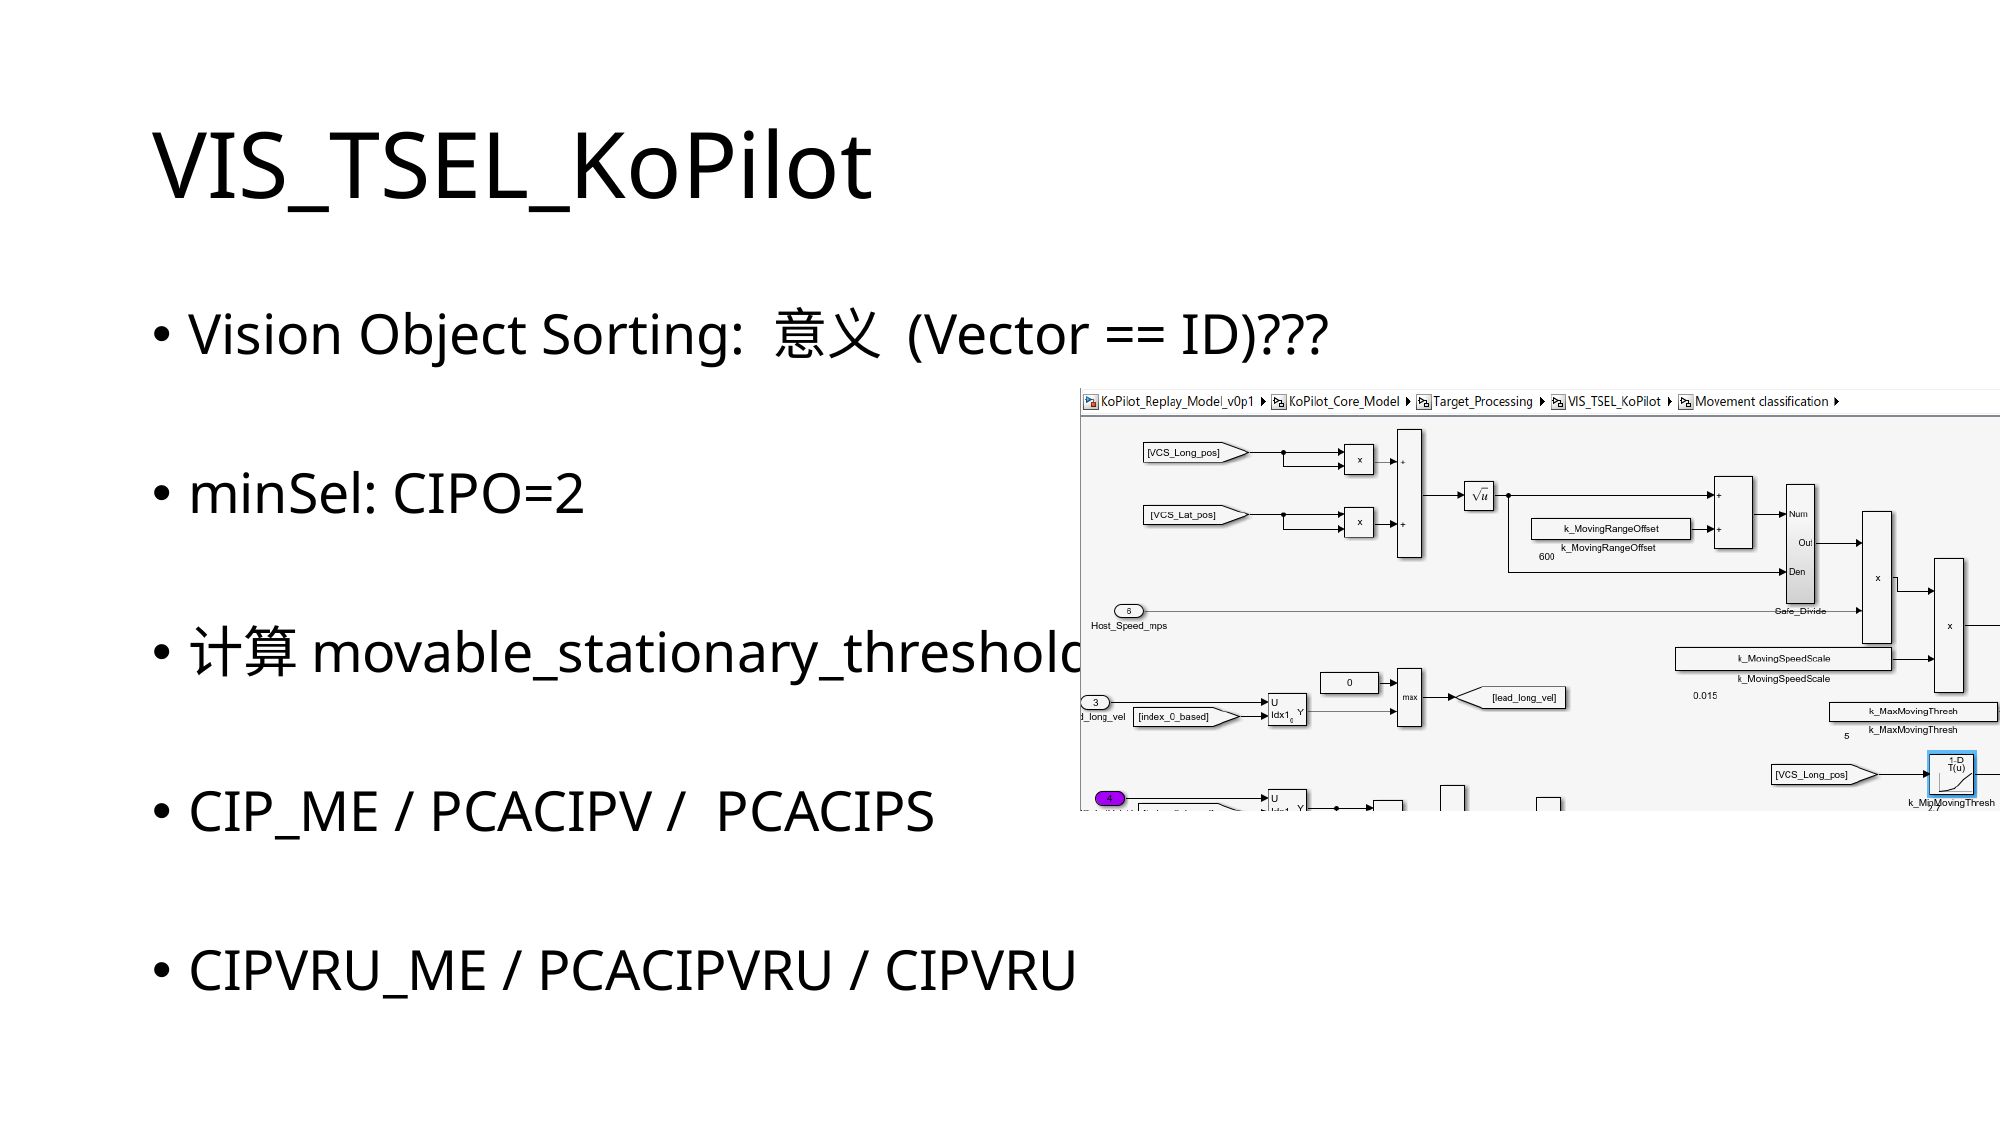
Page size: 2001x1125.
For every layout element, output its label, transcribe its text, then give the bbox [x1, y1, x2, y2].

title VIS_TSEL_KoPilot [137, 59, 1863, 278]
list Vision Object Sorting: 意义 (Vector == ID)??? minSel: CIPO=2 计算movable_stationary_threshold CIP_ME / PCACIPV / PCACIPS CIPVRU_ME / PCACIPVRU / CIPVRU [137, 299, 1863, 1014]
picture [1080, 388, 2000, 811]
